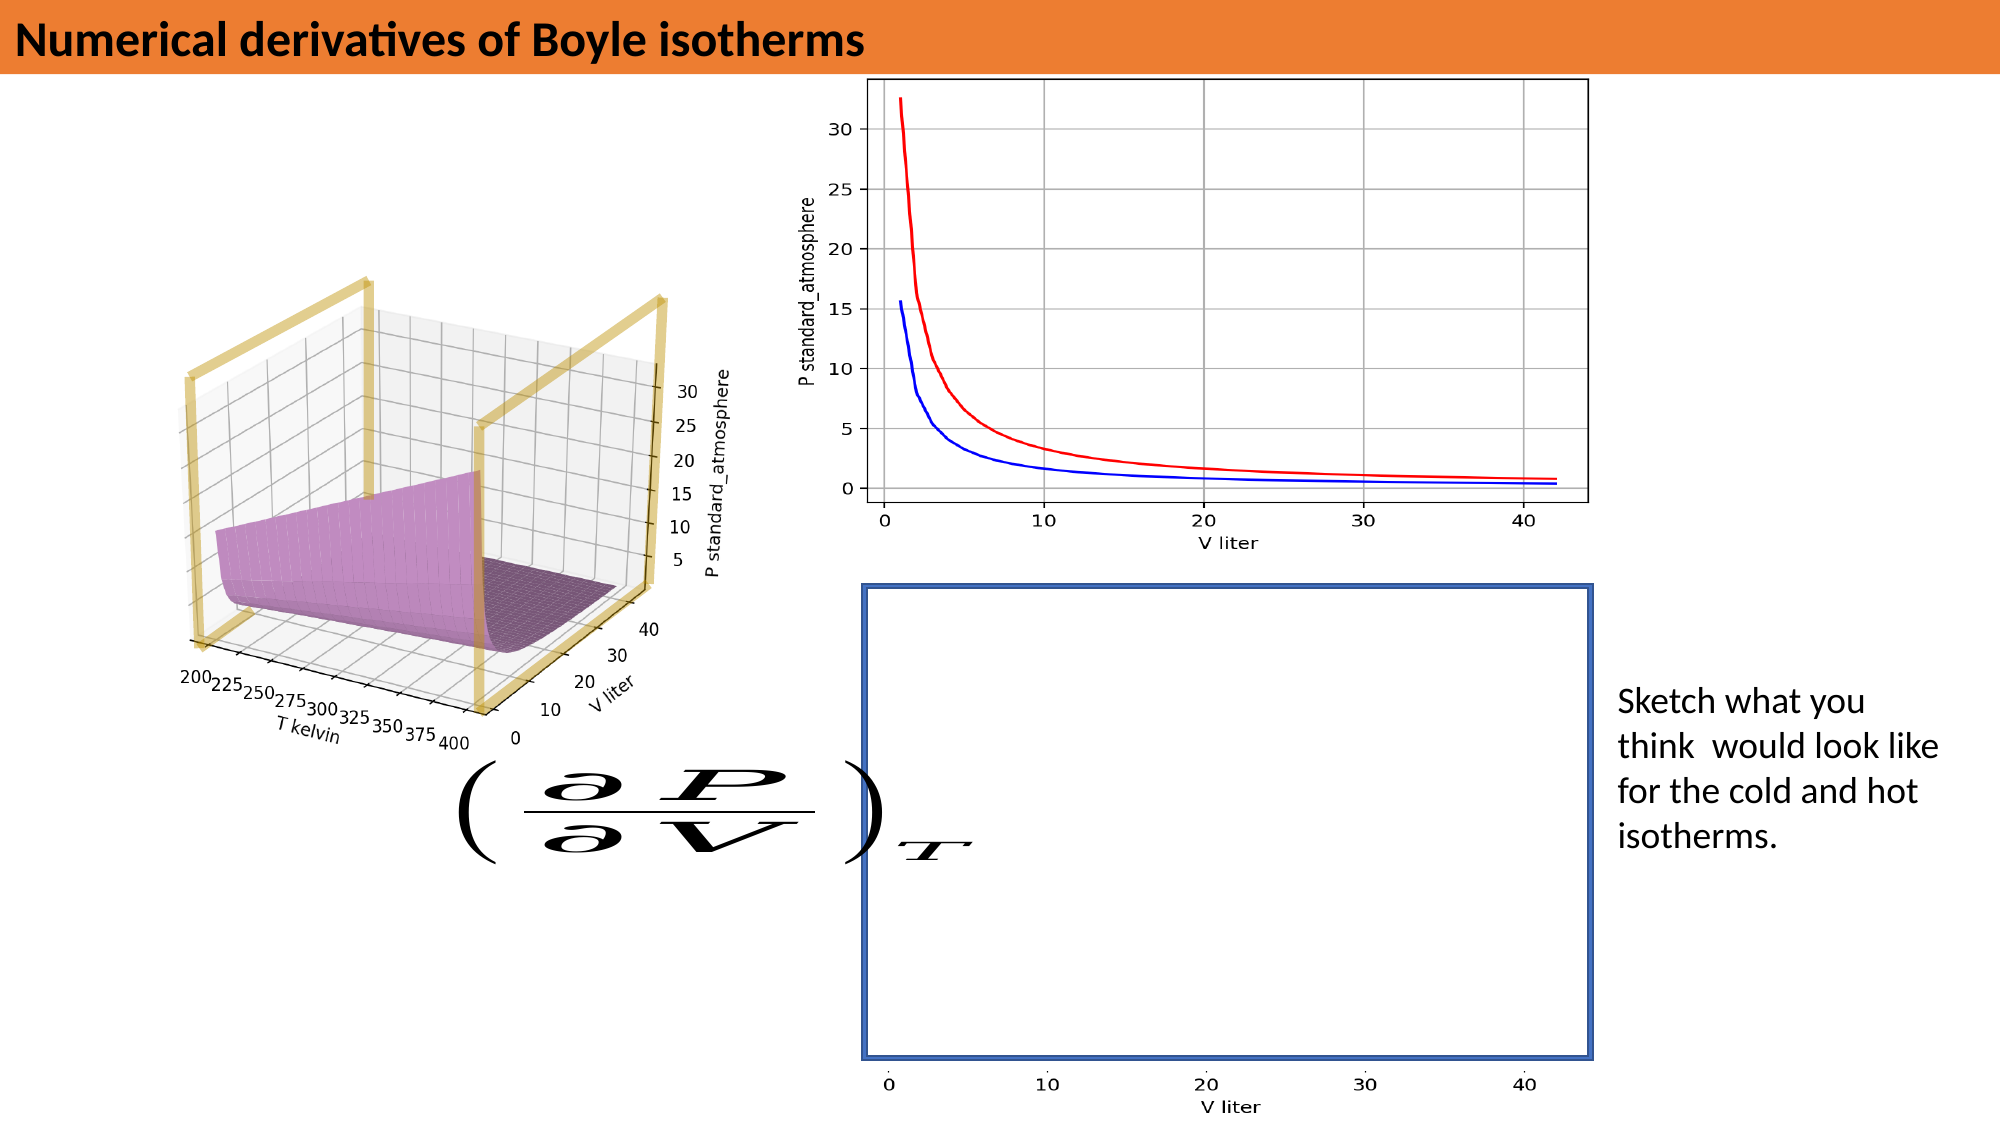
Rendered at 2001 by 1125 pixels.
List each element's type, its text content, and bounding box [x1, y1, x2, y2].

picture [751, 13, 1681, 563]
text_box Numerical derivatives of Boyle isotherms [0, 0, 2000, 75]
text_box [12, 203, 794, 810]
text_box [756, 584, 1681, 1125]
